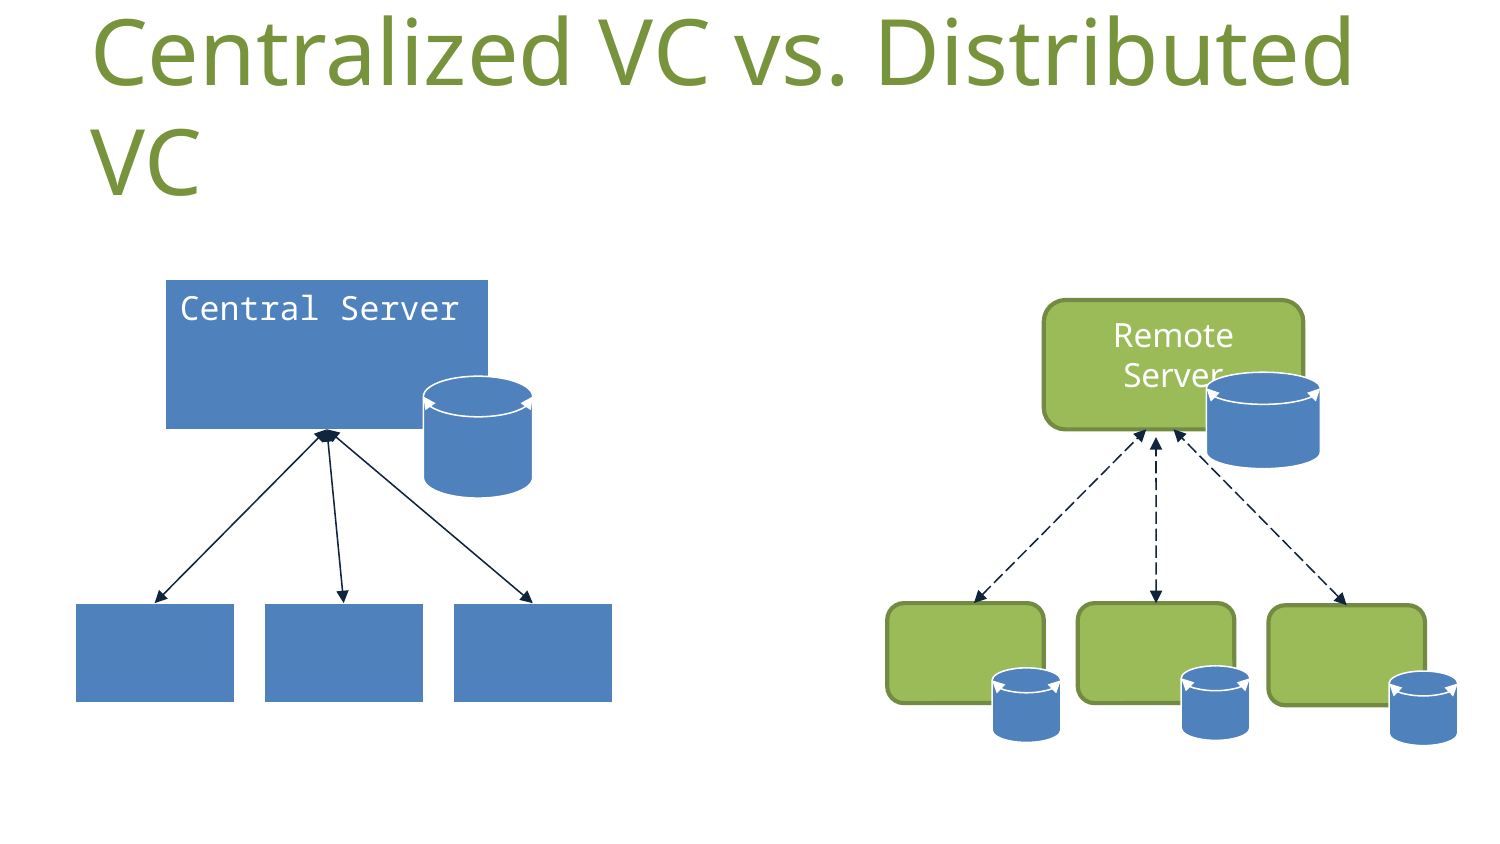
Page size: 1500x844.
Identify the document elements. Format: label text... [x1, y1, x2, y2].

text_box [1389, 671, 1458, 746]
title Centralized VC vs. Distributed VC [75, 33, 1425, 175]
text_box [423, 376, 533, 428]
text_box [75, 603, 235, 704]
text_box Remote Server [1041, 297, 1306, 432]
text_box [1075, 601, 1237, 706]
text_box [326, 429, 533, 604]
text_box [1173, 429, 1347, 606]
text_box Central Server [164, 279, 489, 427]
text_box [1206, 372, 1321, 427]
text_box [1266, 603, 1428, 708]
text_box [154, 429, 323, 604]
text_box [453, 603, 613, 704]
text_box [885, 601, 1046, 706]
text_box [264, 613, 424, 704]
text_box [992, 667, 1061, 743]
text_box [1181, 665, 1250, 741]
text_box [973, 429, 1147, 604]
